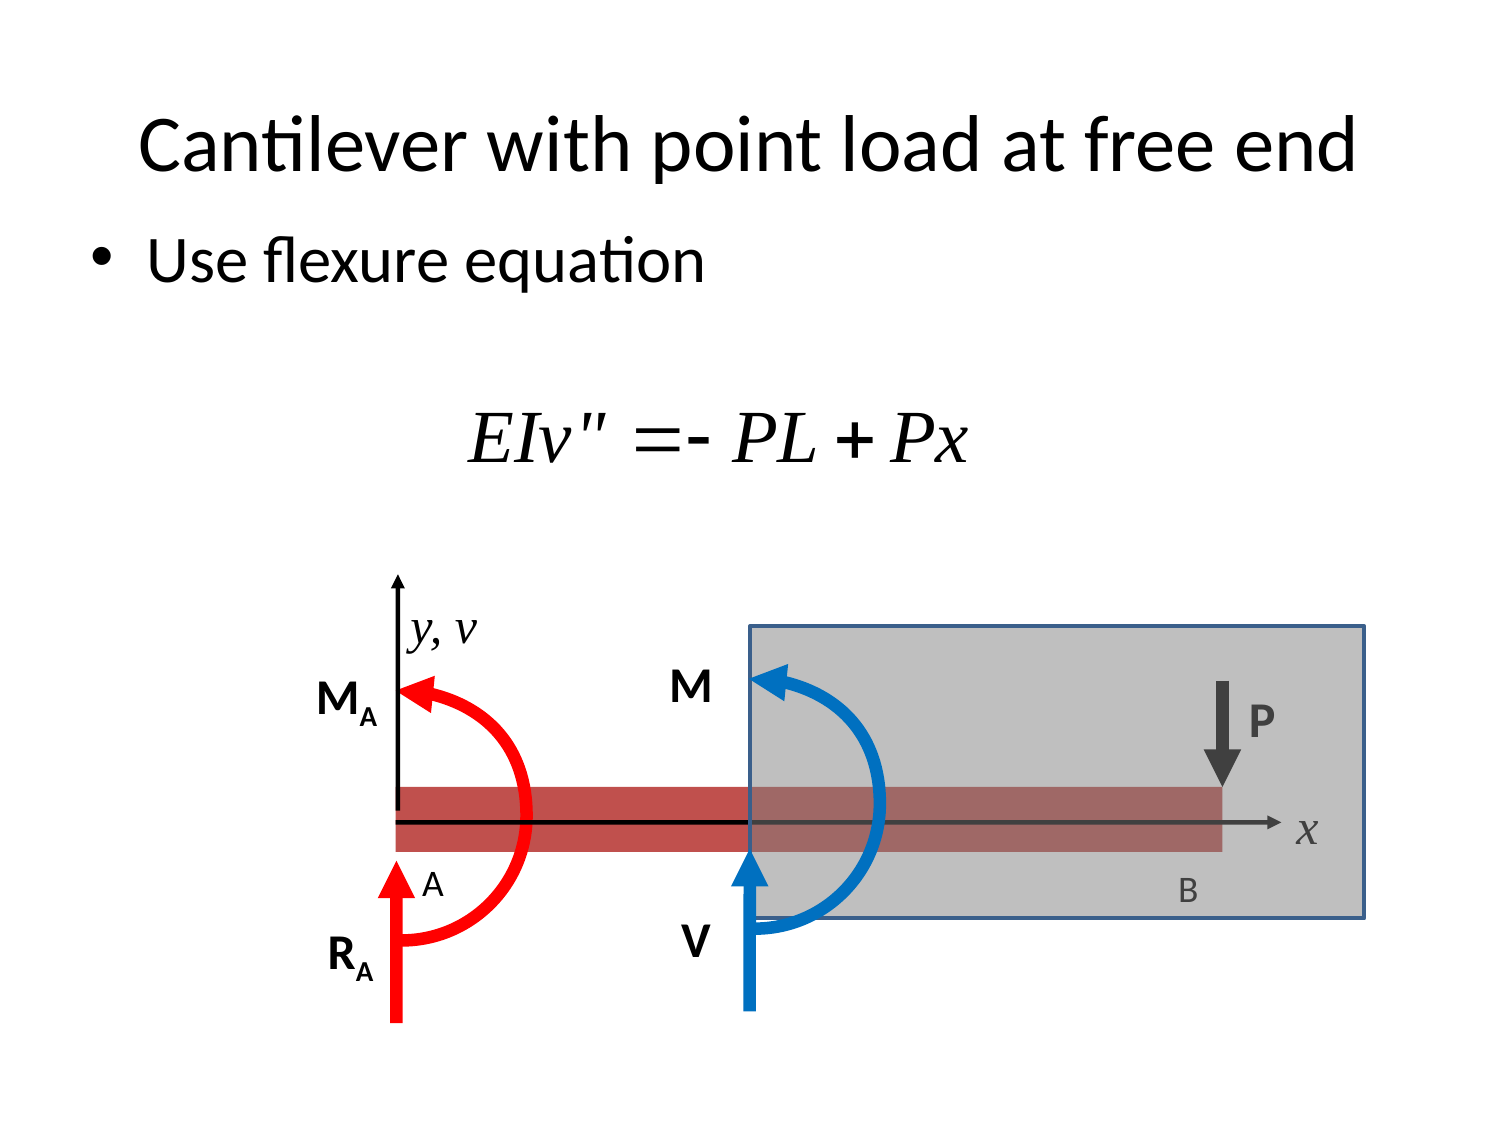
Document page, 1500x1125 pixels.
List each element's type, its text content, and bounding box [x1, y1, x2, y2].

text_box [454, 393, 987, 482]
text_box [300, 574, 1365, 1024]
list Use flexure equation [75, 208, 1425, 951]
title Cantilever with point load at free end [75, 45, 1425, 208]
